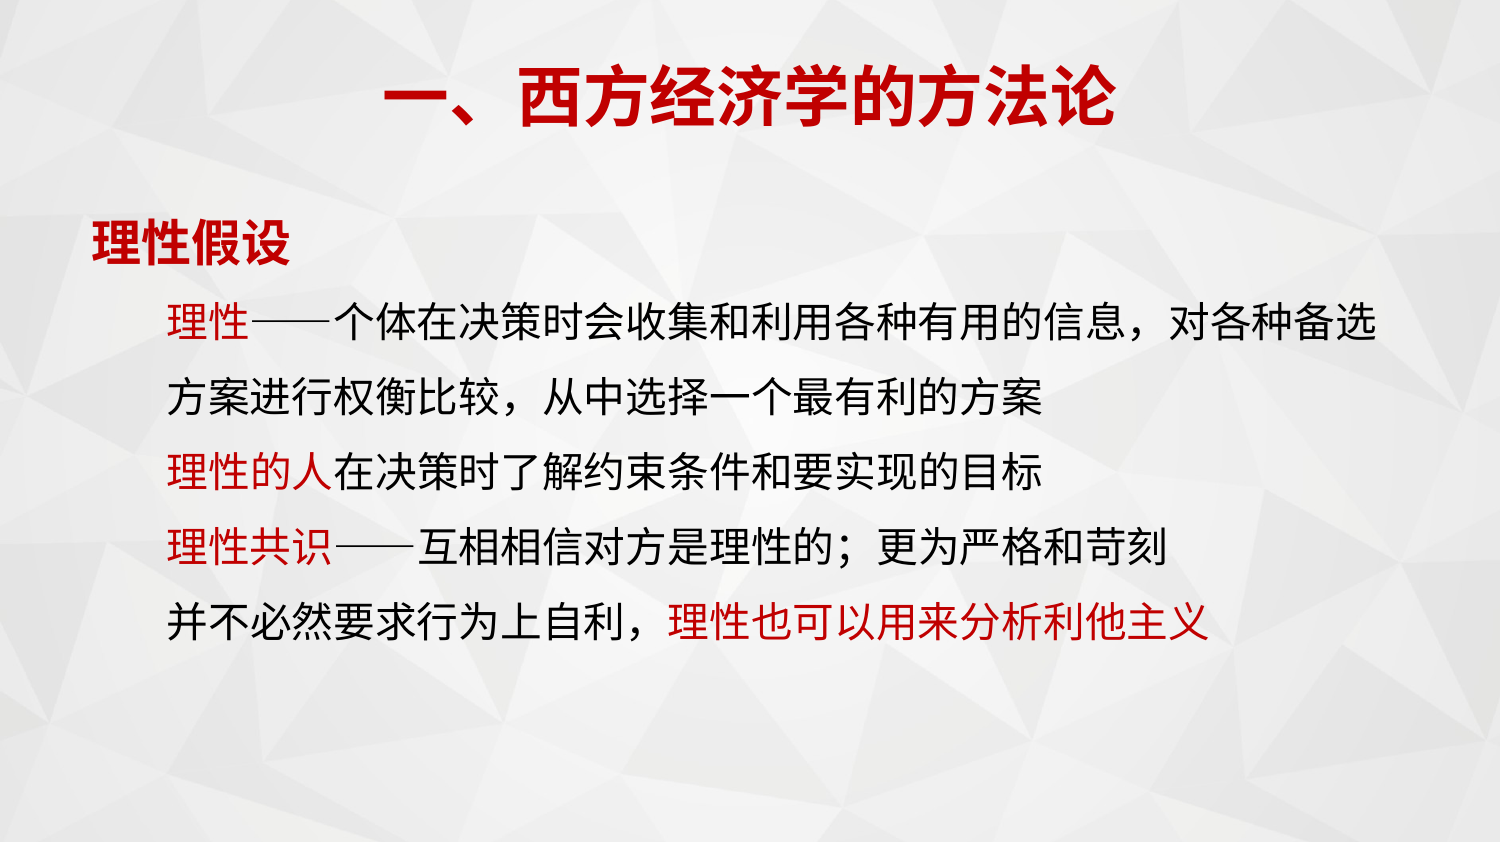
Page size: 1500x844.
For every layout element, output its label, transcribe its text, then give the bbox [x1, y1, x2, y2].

picture [0, 0, 1500, 842]
text_box 一、西方经济学的方法论 [74, 41, 1425, 148]
list 理性假设 理性——个体在决策时会收集和利用各种有用的信息，对各种备选方案进行权衡比较，从中选择一个最有利的方案 理性的人在决策时了解约束条件和要实现的目标 理性共识——互相相信对方是理性的；更为严格和苛刻 并不必然要求行为上自利，理性也可以用来分析利他主义 [76, 173, 1427, 763]
